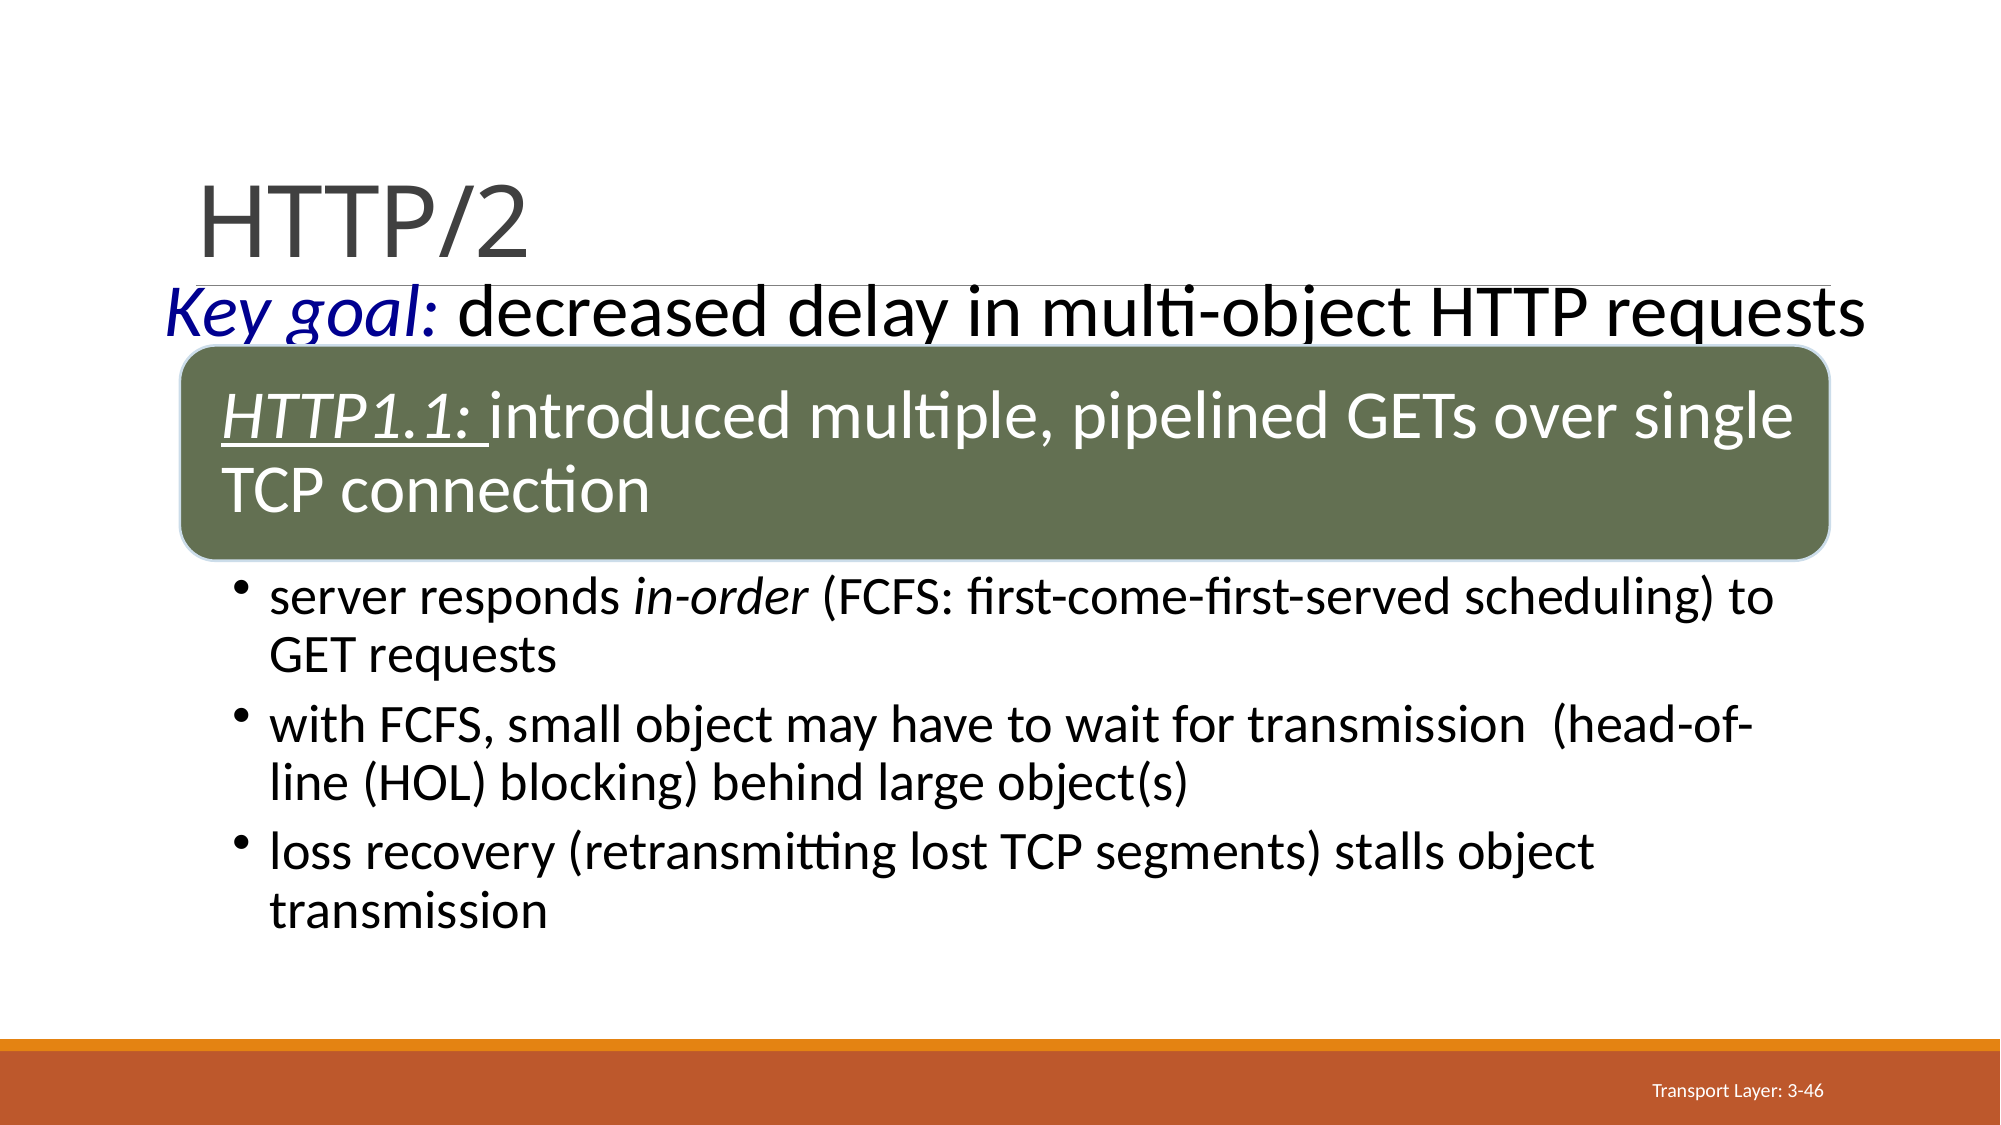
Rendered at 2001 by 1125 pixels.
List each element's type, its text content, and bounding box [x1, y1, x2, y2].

slide_number Transport Layer: 3-46 [1624, 1059, 1840, 1120]
text_box [0, 1039, 2000, 1052]
text_box [199, 286, 1836, 296]
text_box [179, 343, 1831, 966]
text_box Key goal: decreased delay in multi-object HTTP requests [93, 264, 1918, 348]
title HTTP/2 [180, 47, 1830, 264]
text_box [0, 1052, 2000, 1125]
